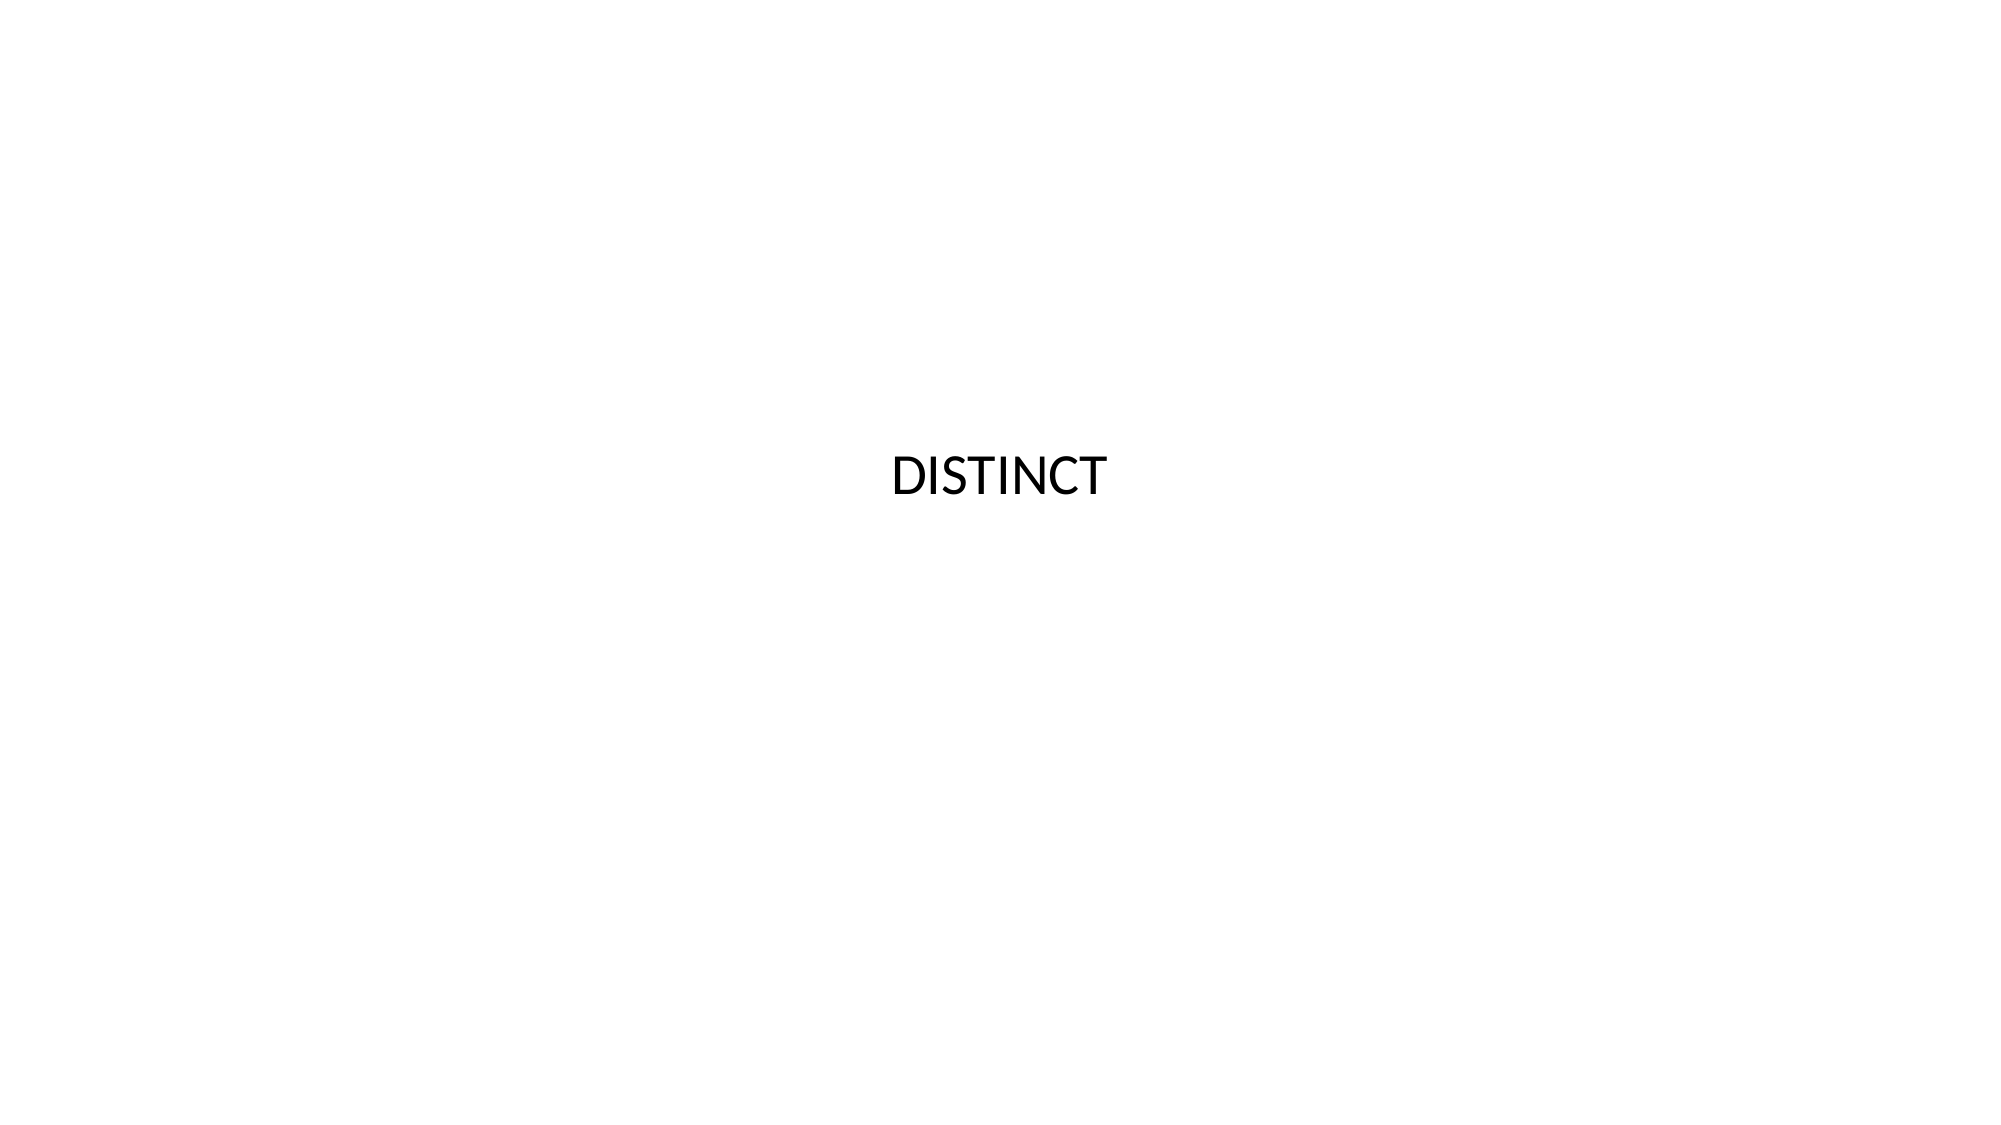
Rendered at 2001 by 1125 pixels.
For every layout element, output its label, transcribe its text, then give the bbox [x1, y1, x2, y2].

text_box DISTINCT [876, 428, 1124, 514]
